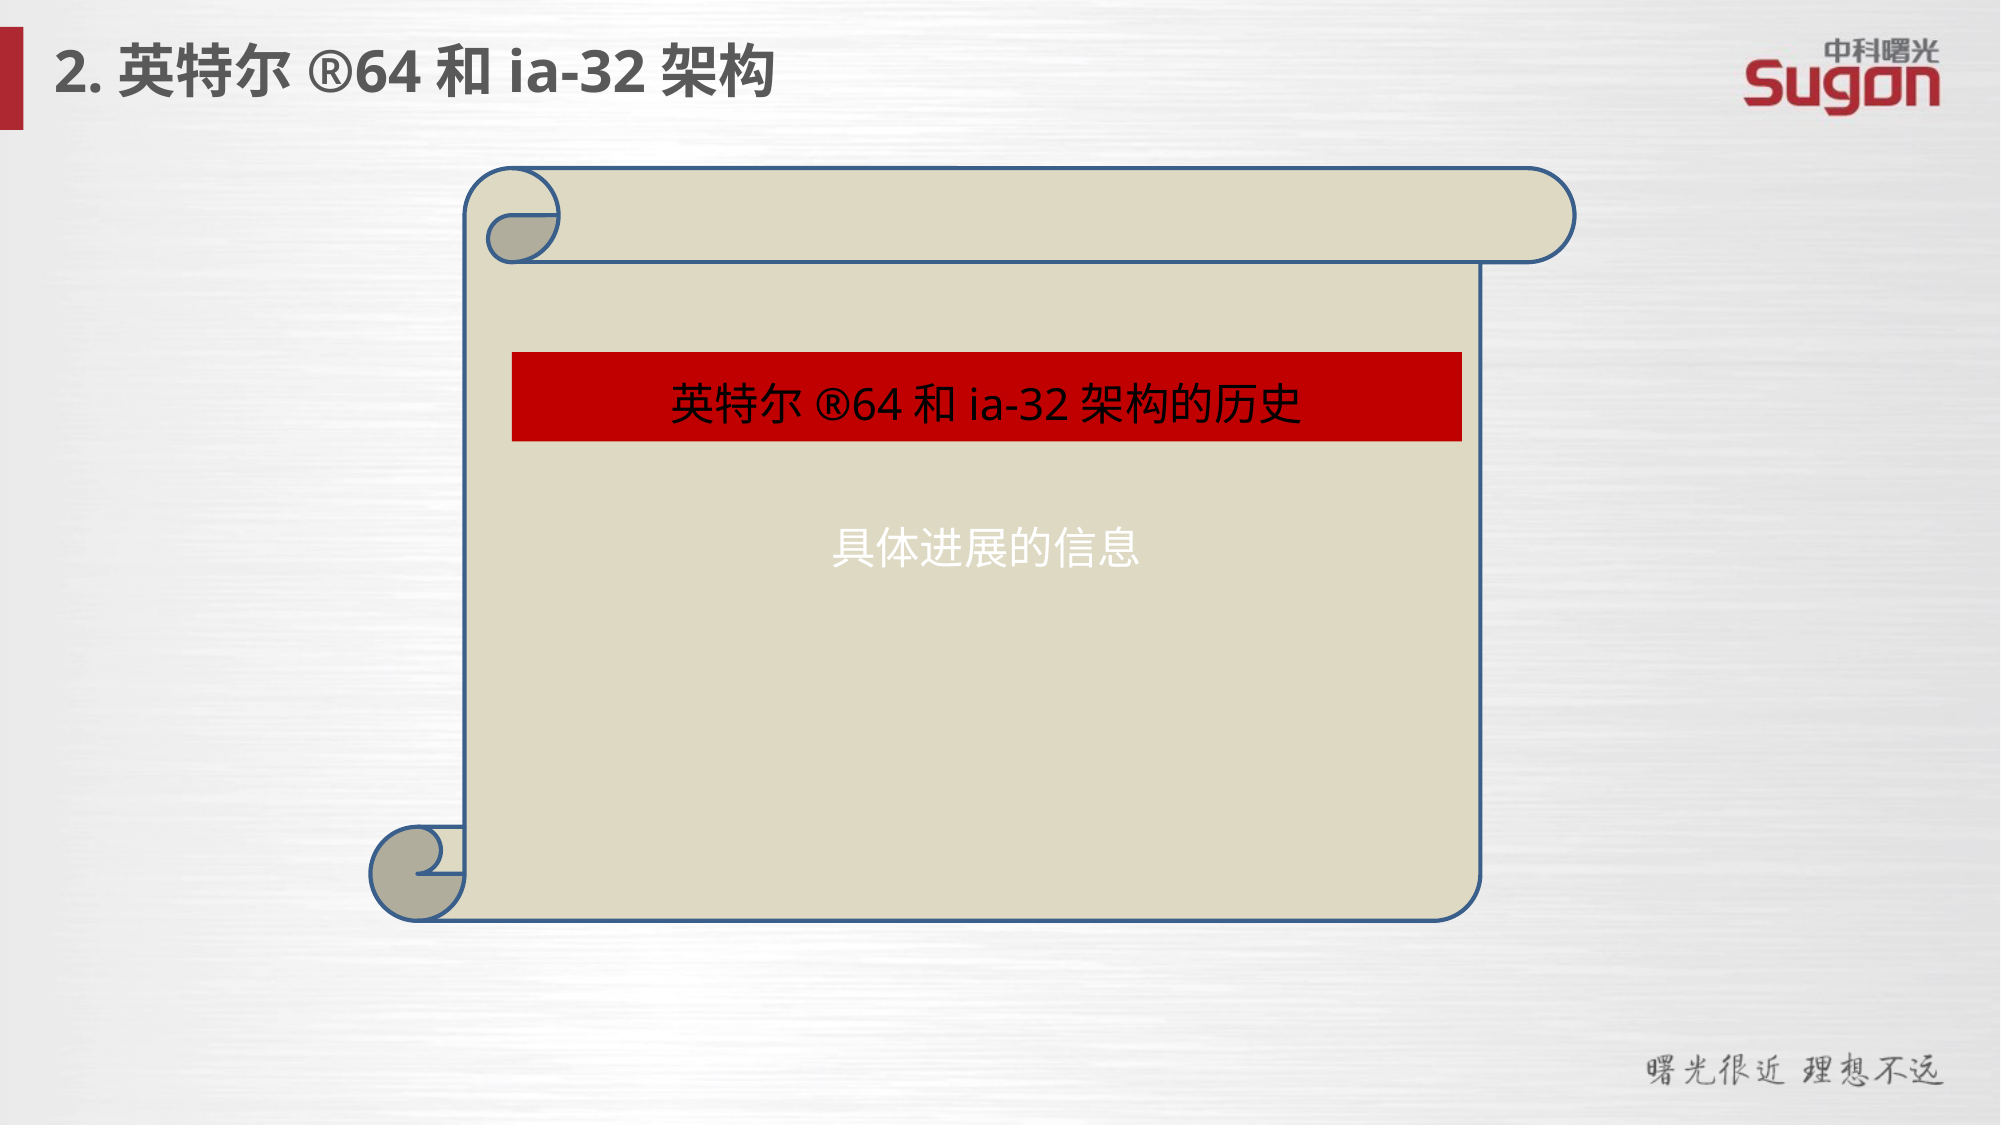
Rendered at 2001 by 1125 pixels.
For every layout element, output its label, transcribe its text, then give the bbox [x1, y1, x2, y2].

list 2.英特尔®64和ia-32架构 [39, 26, 1693, 130]
list 英特尔®64和ia-32架构的历史 [511, 352, 1462, 442]
list 具体进展的信息 [511, 498, 1462, 586]
picture [0, 0, 2001, 1125]
text_box [368, 165, 1577, 923]
